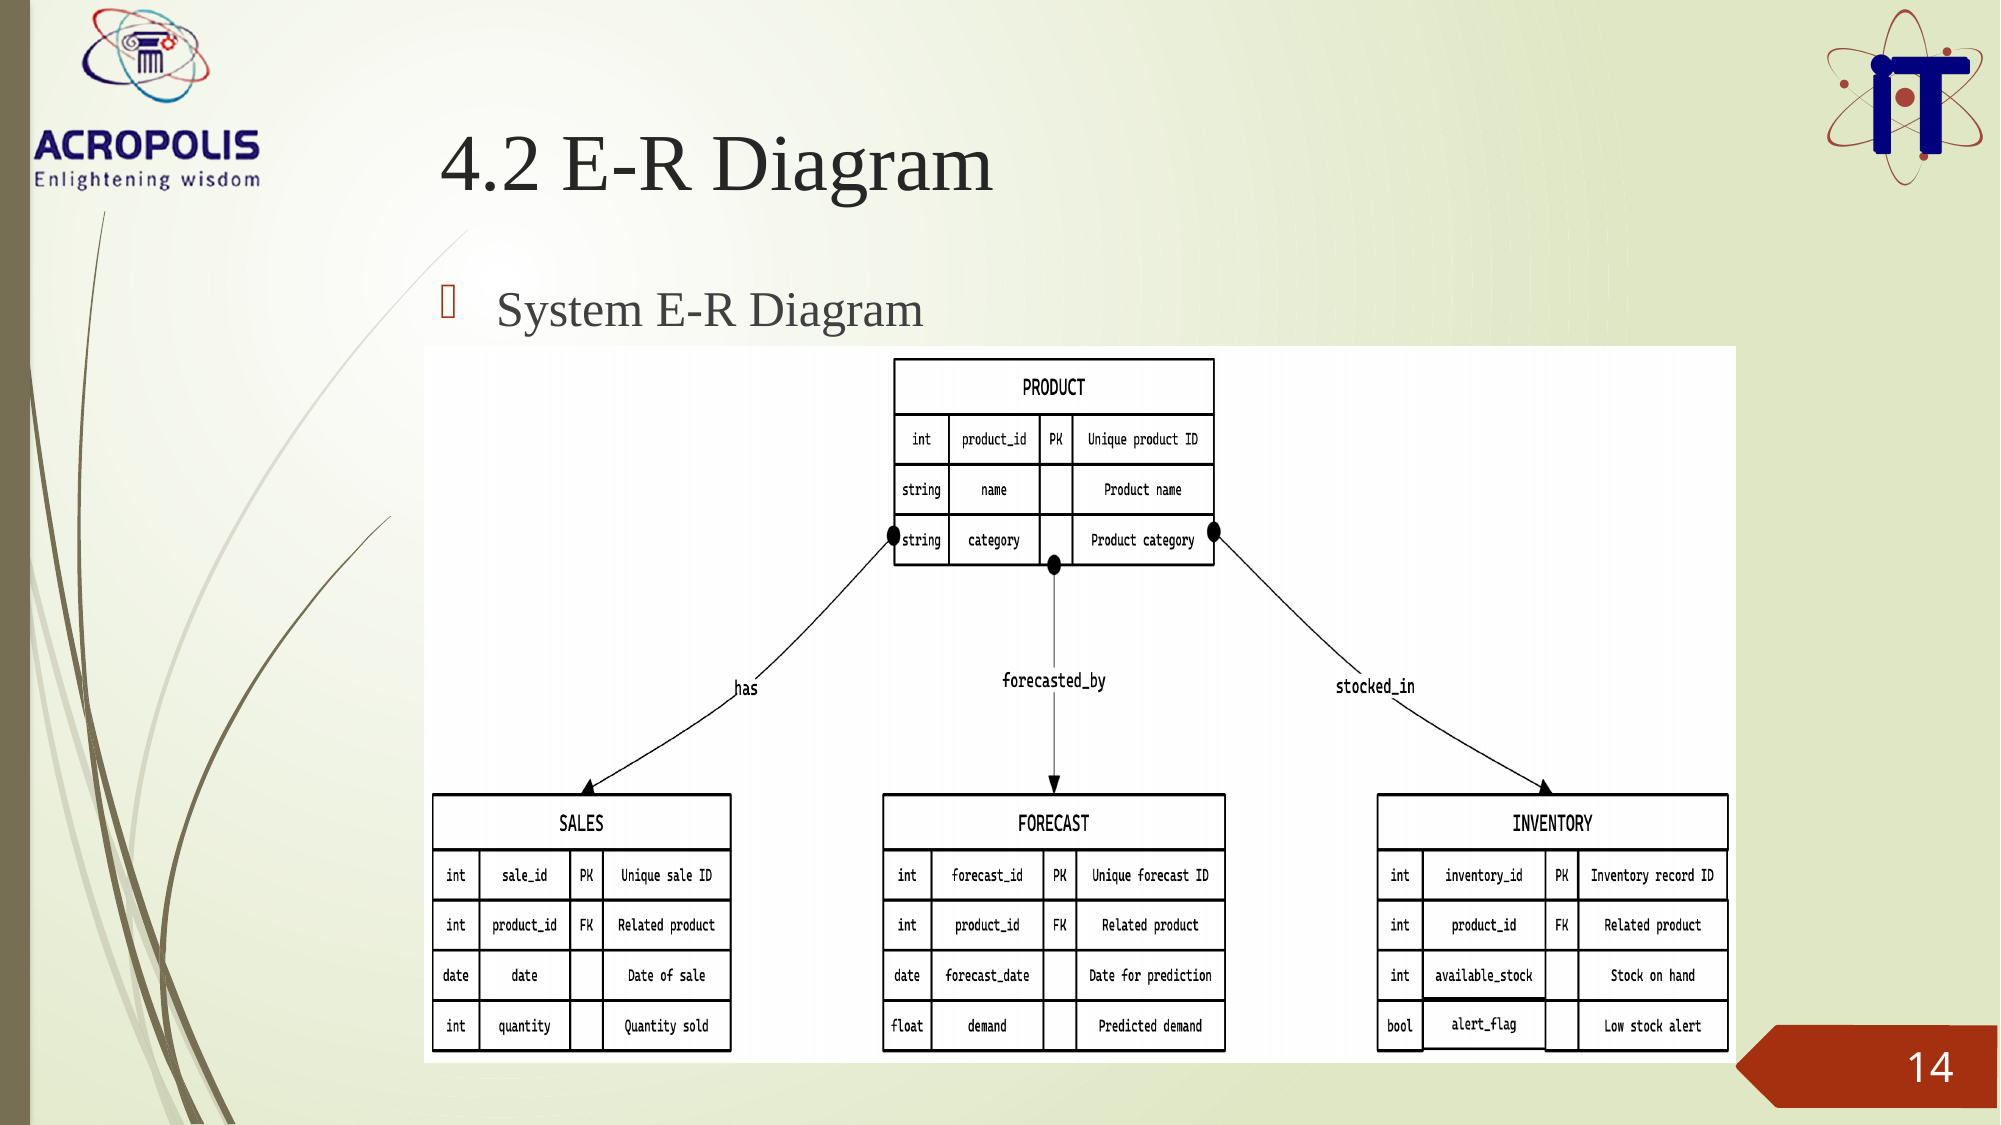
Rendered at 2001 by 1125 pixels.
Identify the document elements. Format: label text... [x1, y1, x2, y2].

list System E-R Diagram [424, 268, 1888, 985]
slide_number 14 [1840, 1039, 1969, 1100]
picture [1821, 0, 1989, 232]
picture [25, 0, 265, 204]
picture [424, 346, 1737, 1063]
title 4.2 E-R Diagram [425, 102, 1888, 268]
